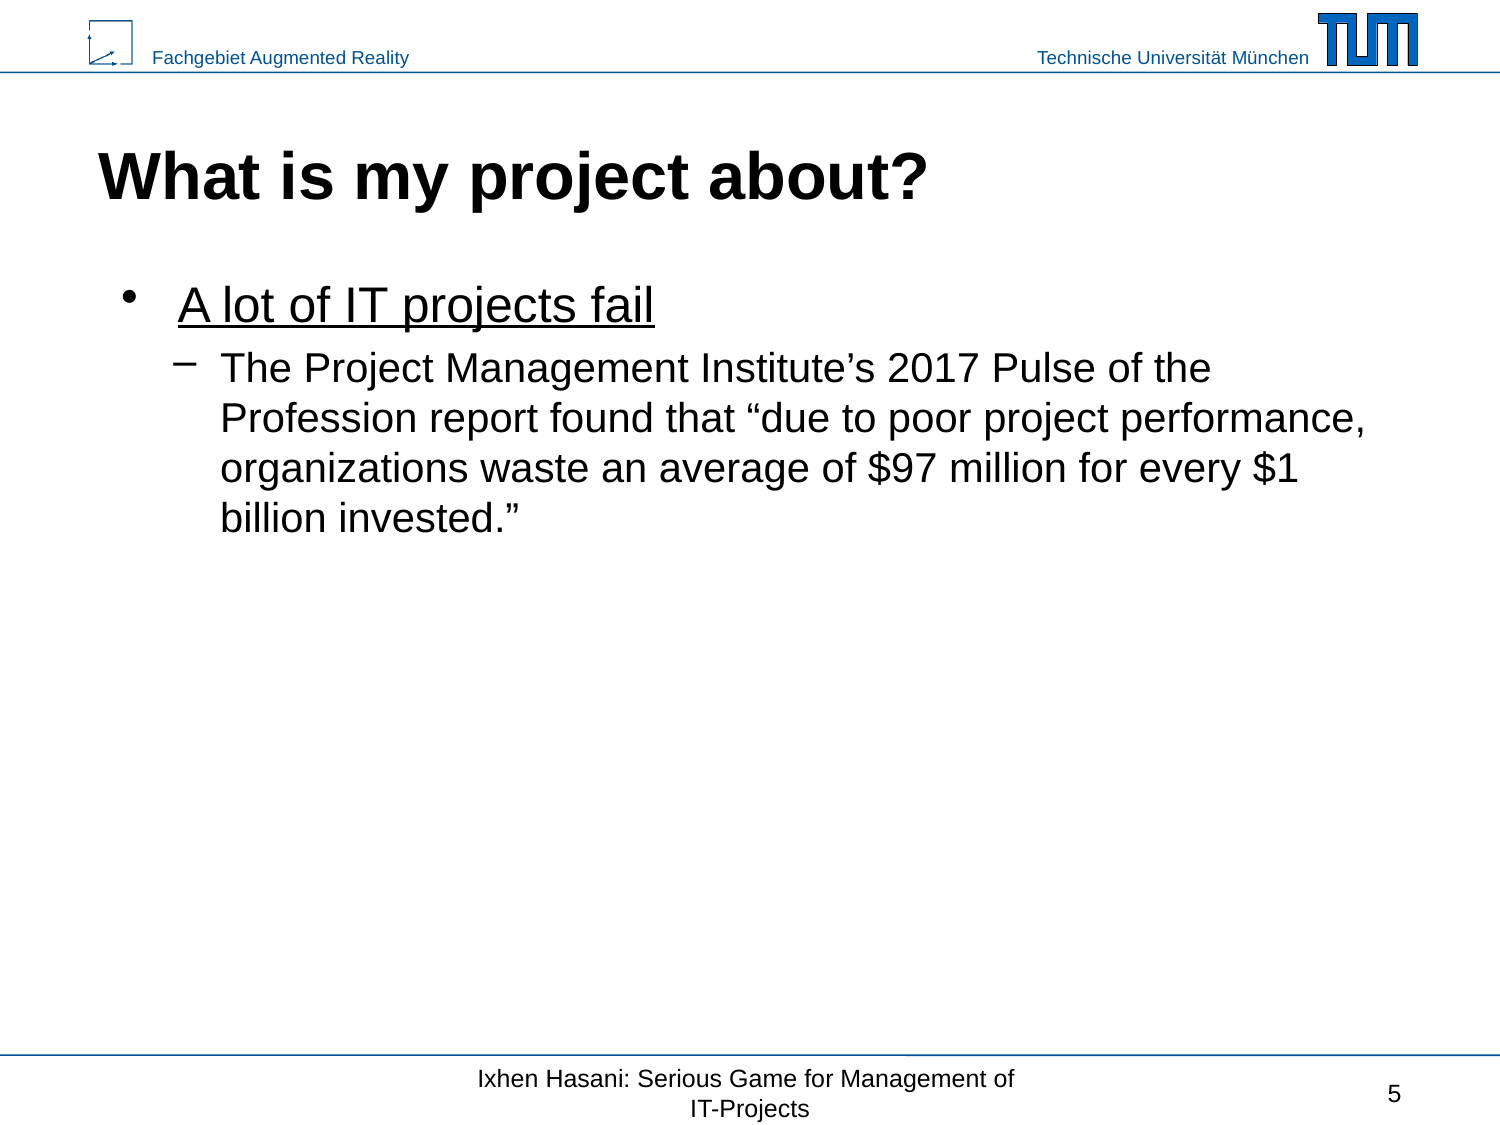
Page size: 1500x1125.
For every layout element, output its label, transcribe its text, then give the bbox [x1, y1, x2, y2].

slide_number 5 [1103, 1067, 1417, 1118]
picture [83, 14, 136, 68]
title What is my project about? [83, 120, 1417, 221]
footer Ixhen Hasani: Serious Game for Management of IT-Projects [424, 1067, 1076, 1118]
list A lot of IT projects fail The Project Management Institute’s 2017 Pulse of the Profession report found that “due to poor project performance, organizations waste an average of $97 million for every $1 billion invested.” [83, 264, 1417, 1013]
